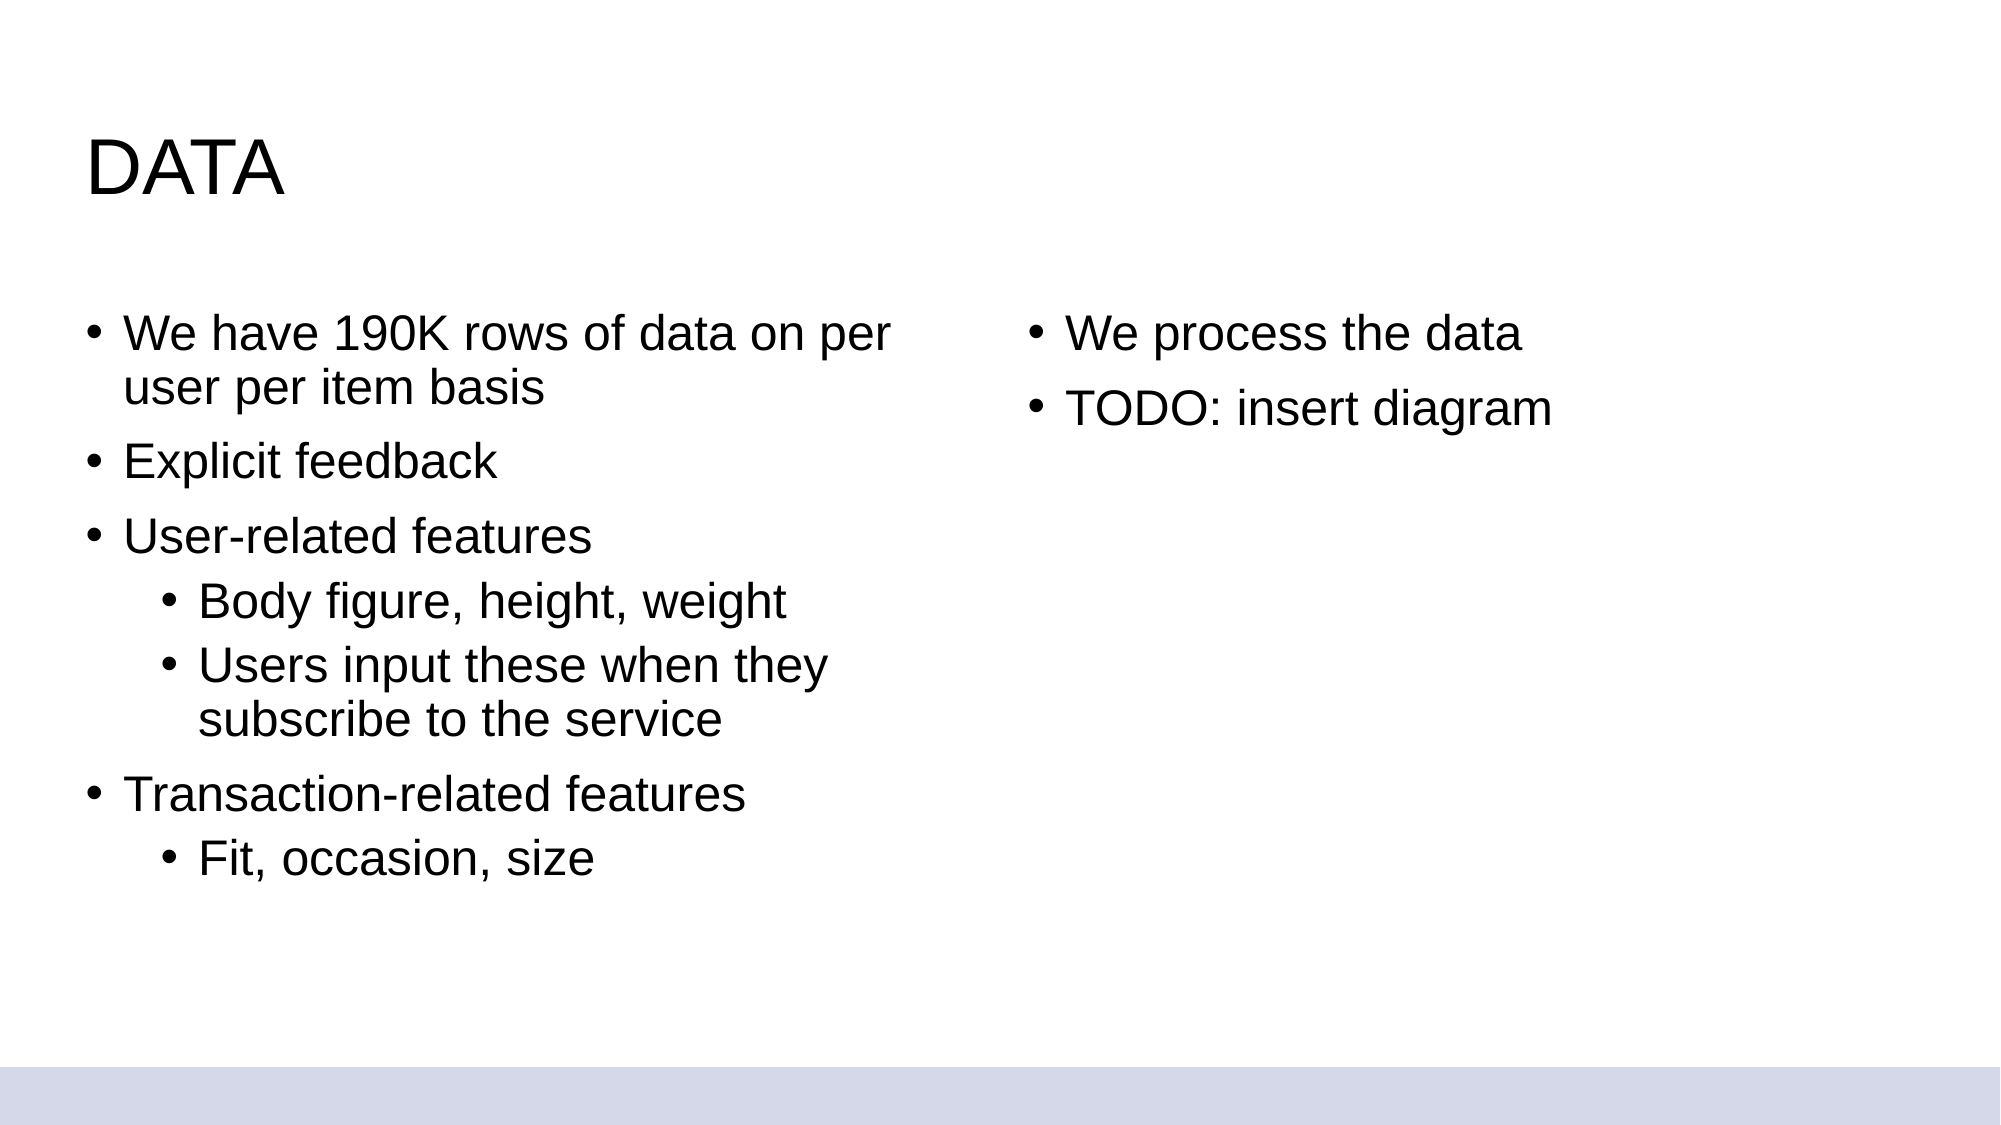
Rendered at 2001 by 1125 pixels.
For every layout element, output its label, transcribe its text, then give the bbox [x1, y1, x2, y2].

list We have 190K rows of data on per user per item basis Explicit feedback User-related features Body figure, height, weight Users input these when they subscribe to the service Transaction-related features Fit, occasion, size [70, 299, 988, 1014]
title DATA [70, 59, 1936, 278]
text_box We process the data TODO: insert diagram [1012, 299, 1930, 1014]
